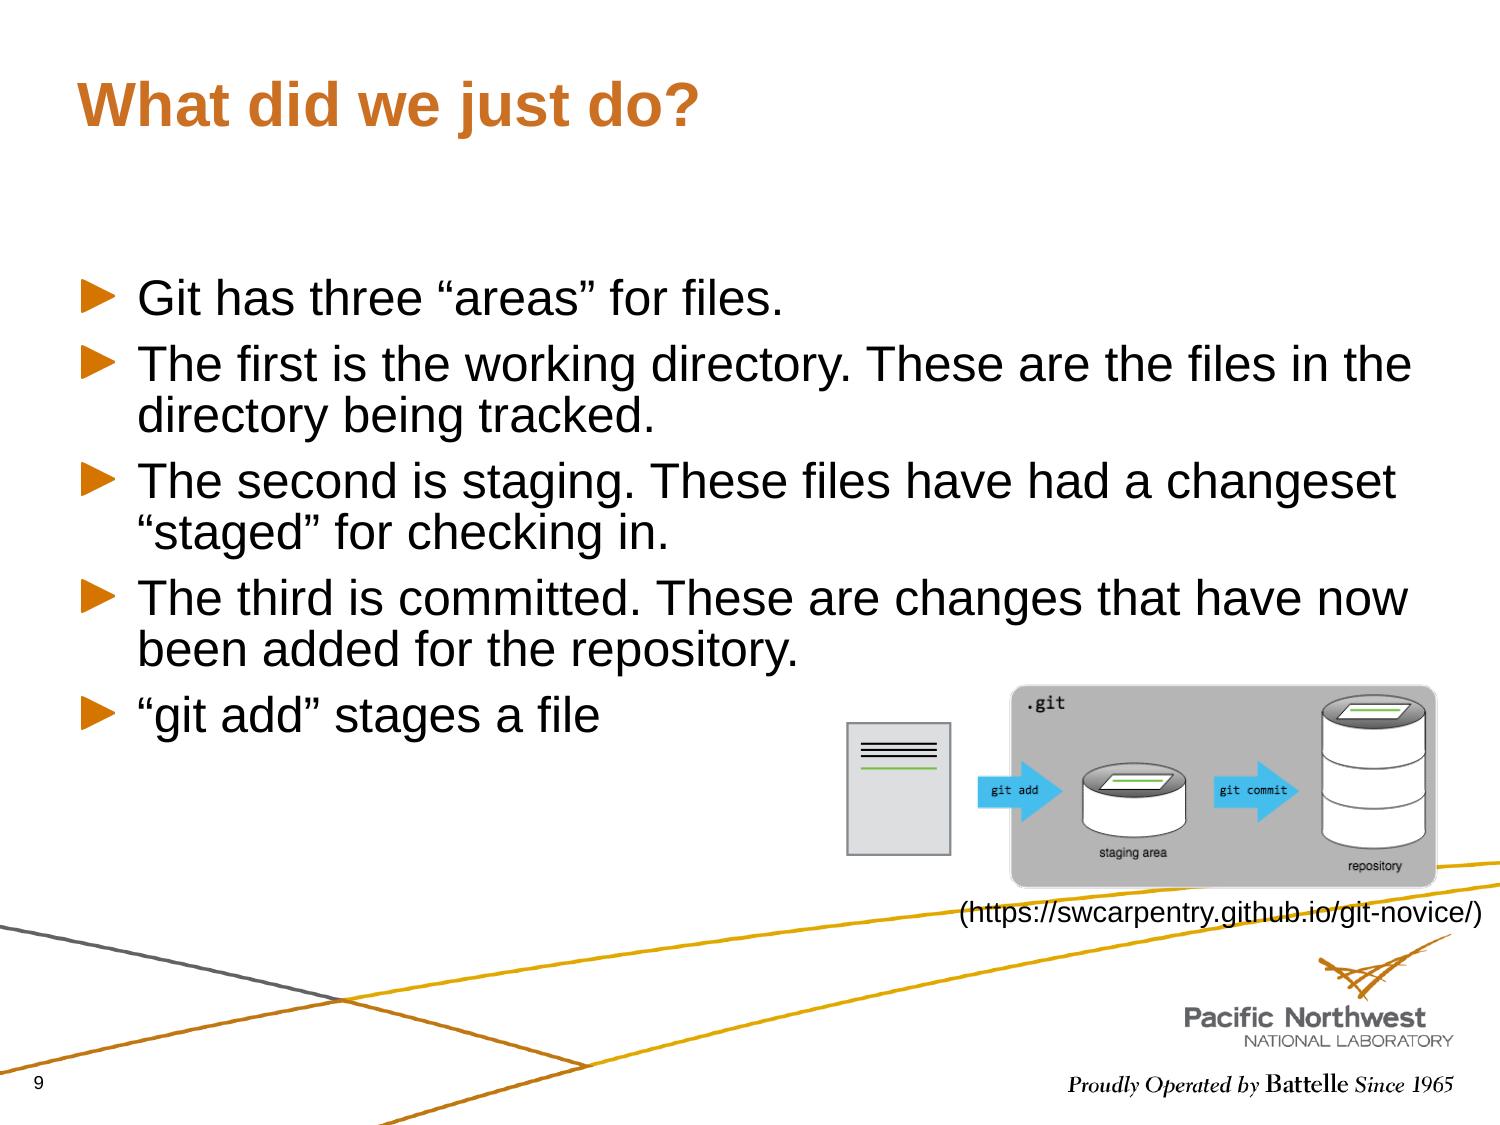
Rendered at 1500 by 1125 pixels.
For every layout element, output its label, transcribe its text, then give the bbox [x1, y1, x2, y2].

picture [80, 578, 116, 614]
picture [80, 461, 116, 497]
slide_number 9 [18, 1063, 103, 1124]
picture [0, 677, 1500, 1125]
title What did we just do? [77, 75, 1424, 238]
picture [80, 344, 116, 380]
picture [80, 278, 116, 314]
text_box (https://swcarpentry.github.io/git-novice/) [944, 886, 1499, 936]
list Git has three “areas” for files. The first is the working directory. These are the files in the directory being tracked. The second is staging. These files have had a changeset “staged” for checking in. The third is committed. These are changes that have now been added for the repository. “git add” stages a file [80, 275, 1424, 862]
picture [80, 695, 116, 731]
